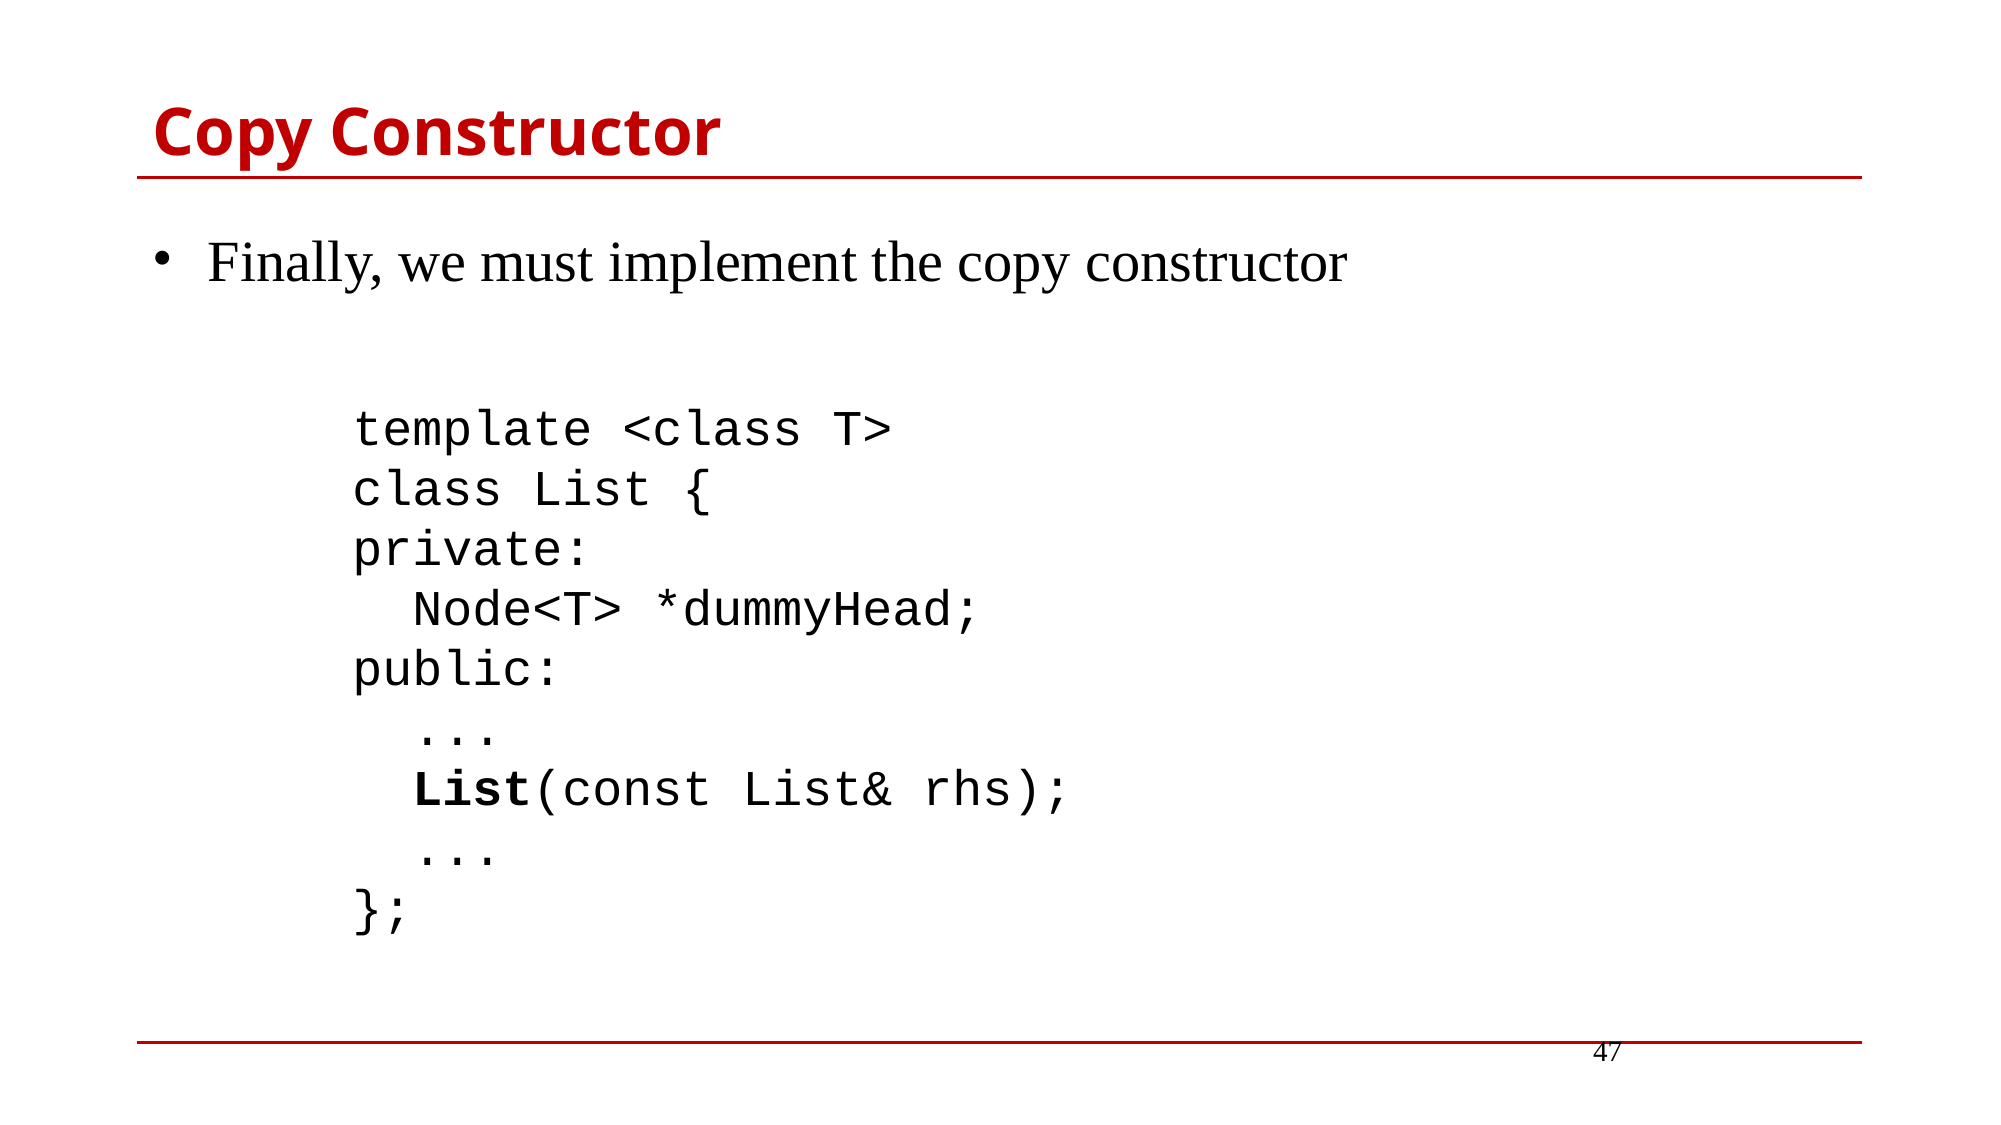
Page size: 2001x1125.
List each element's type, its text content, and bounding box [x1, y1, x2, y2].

text_box 47 [1324, 1024, 1638, 1100]
text_box Finally, we must implement the copy constructor [137, 215, 1513, 403]
title Copy Constructor [137, 90, 1863, 178]
text_box template <class T> class List { private: Node<T> *dummyHead; public: ... List(const List& rhs); ... }; [337, 387, 1700, 1003]
